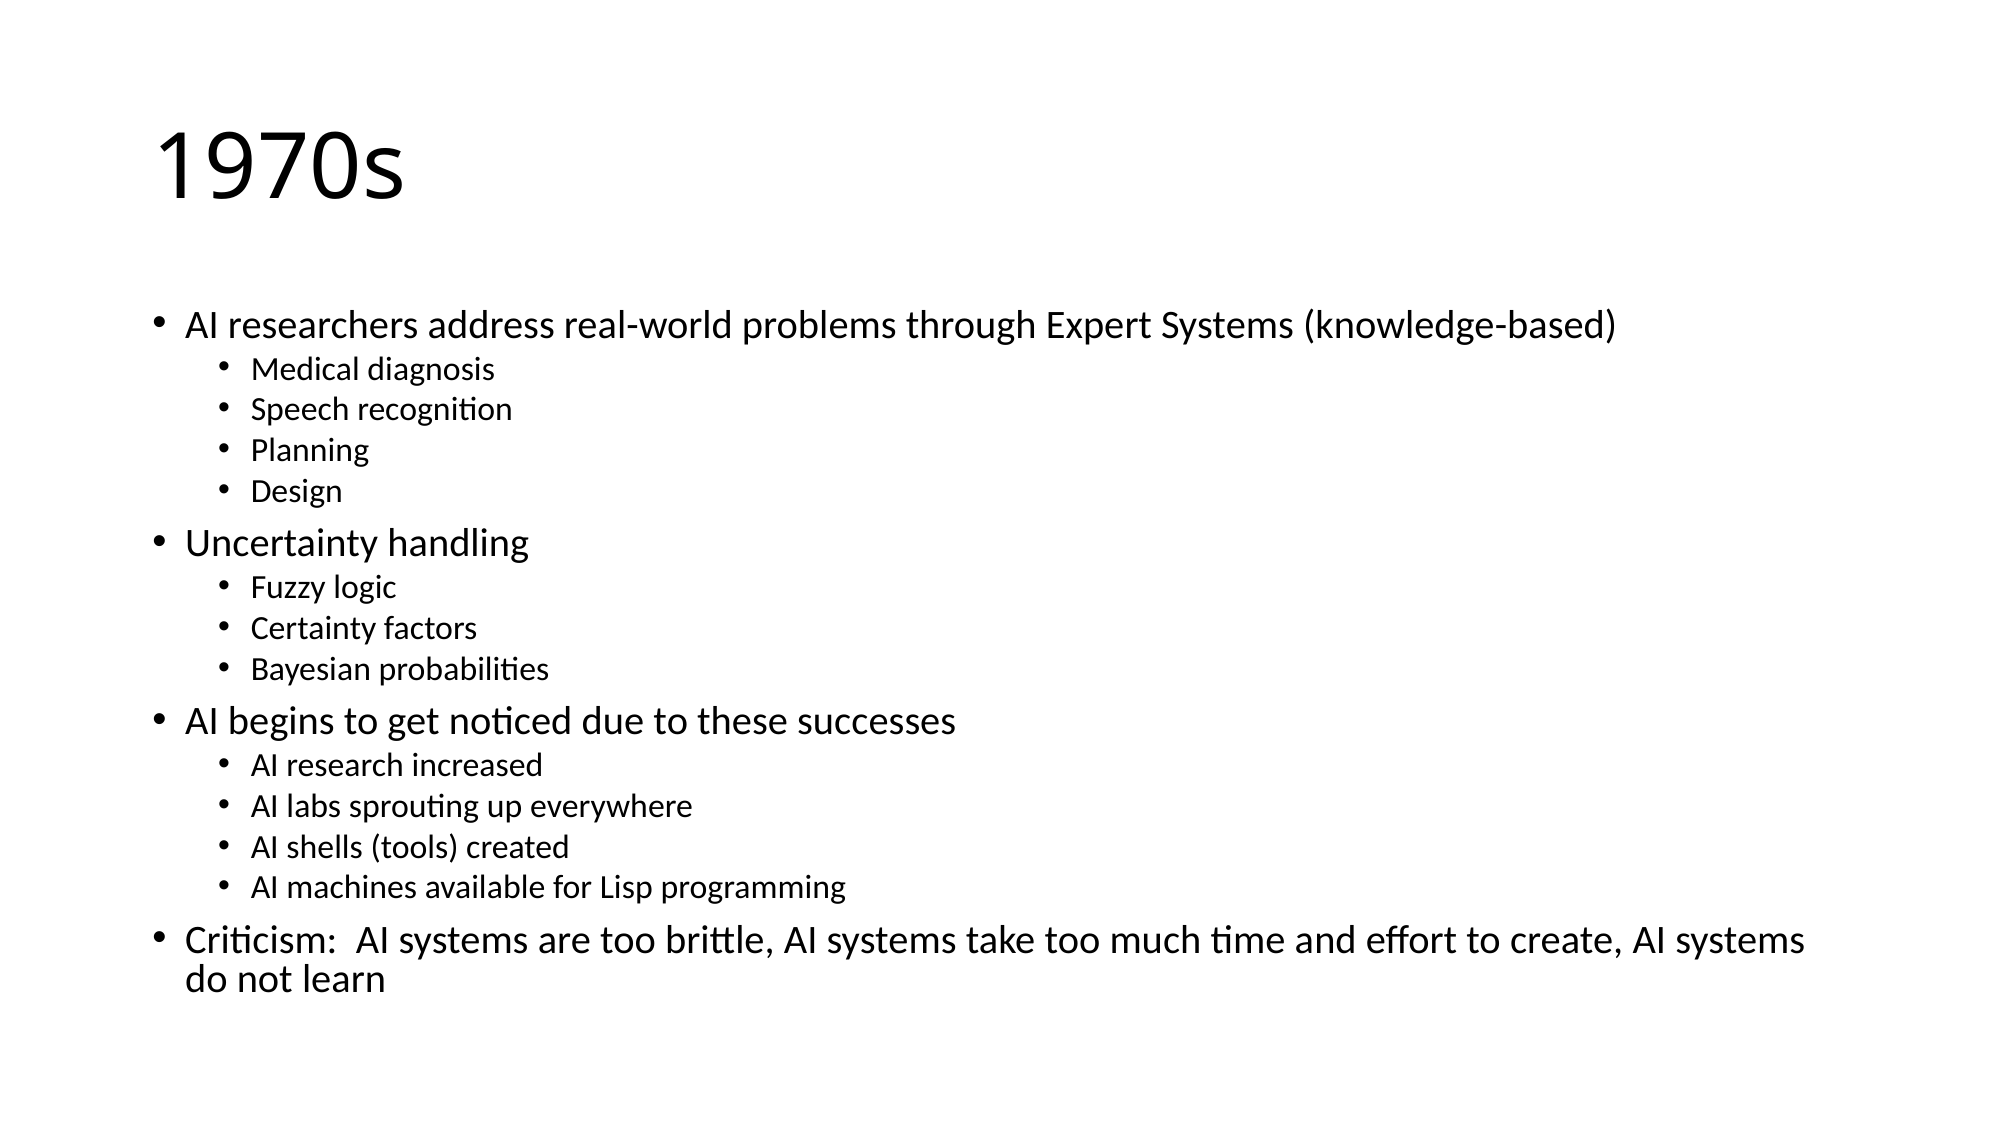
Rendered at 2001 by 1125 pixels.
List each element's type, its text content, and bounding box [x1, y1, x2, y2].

title 1970s [137, 59, 1863, 278]
list AI researchers address real-world problems through Expert Systems (knowledge-based) Medical diagnosis Speech recognition Planning Design Uncertainty handling Fuzzy logic Certainty factors Bayesian probabilities AI begins to get noticed due to these successes AI research increased AI labs sprouting up everywhere AI shells (tools) created AI machines available for Lisp programming Criticism: AI systems are too brittle, AI systems take too much time and effort to create, AI systems do not learn [137, 299, 1863, 1014]
